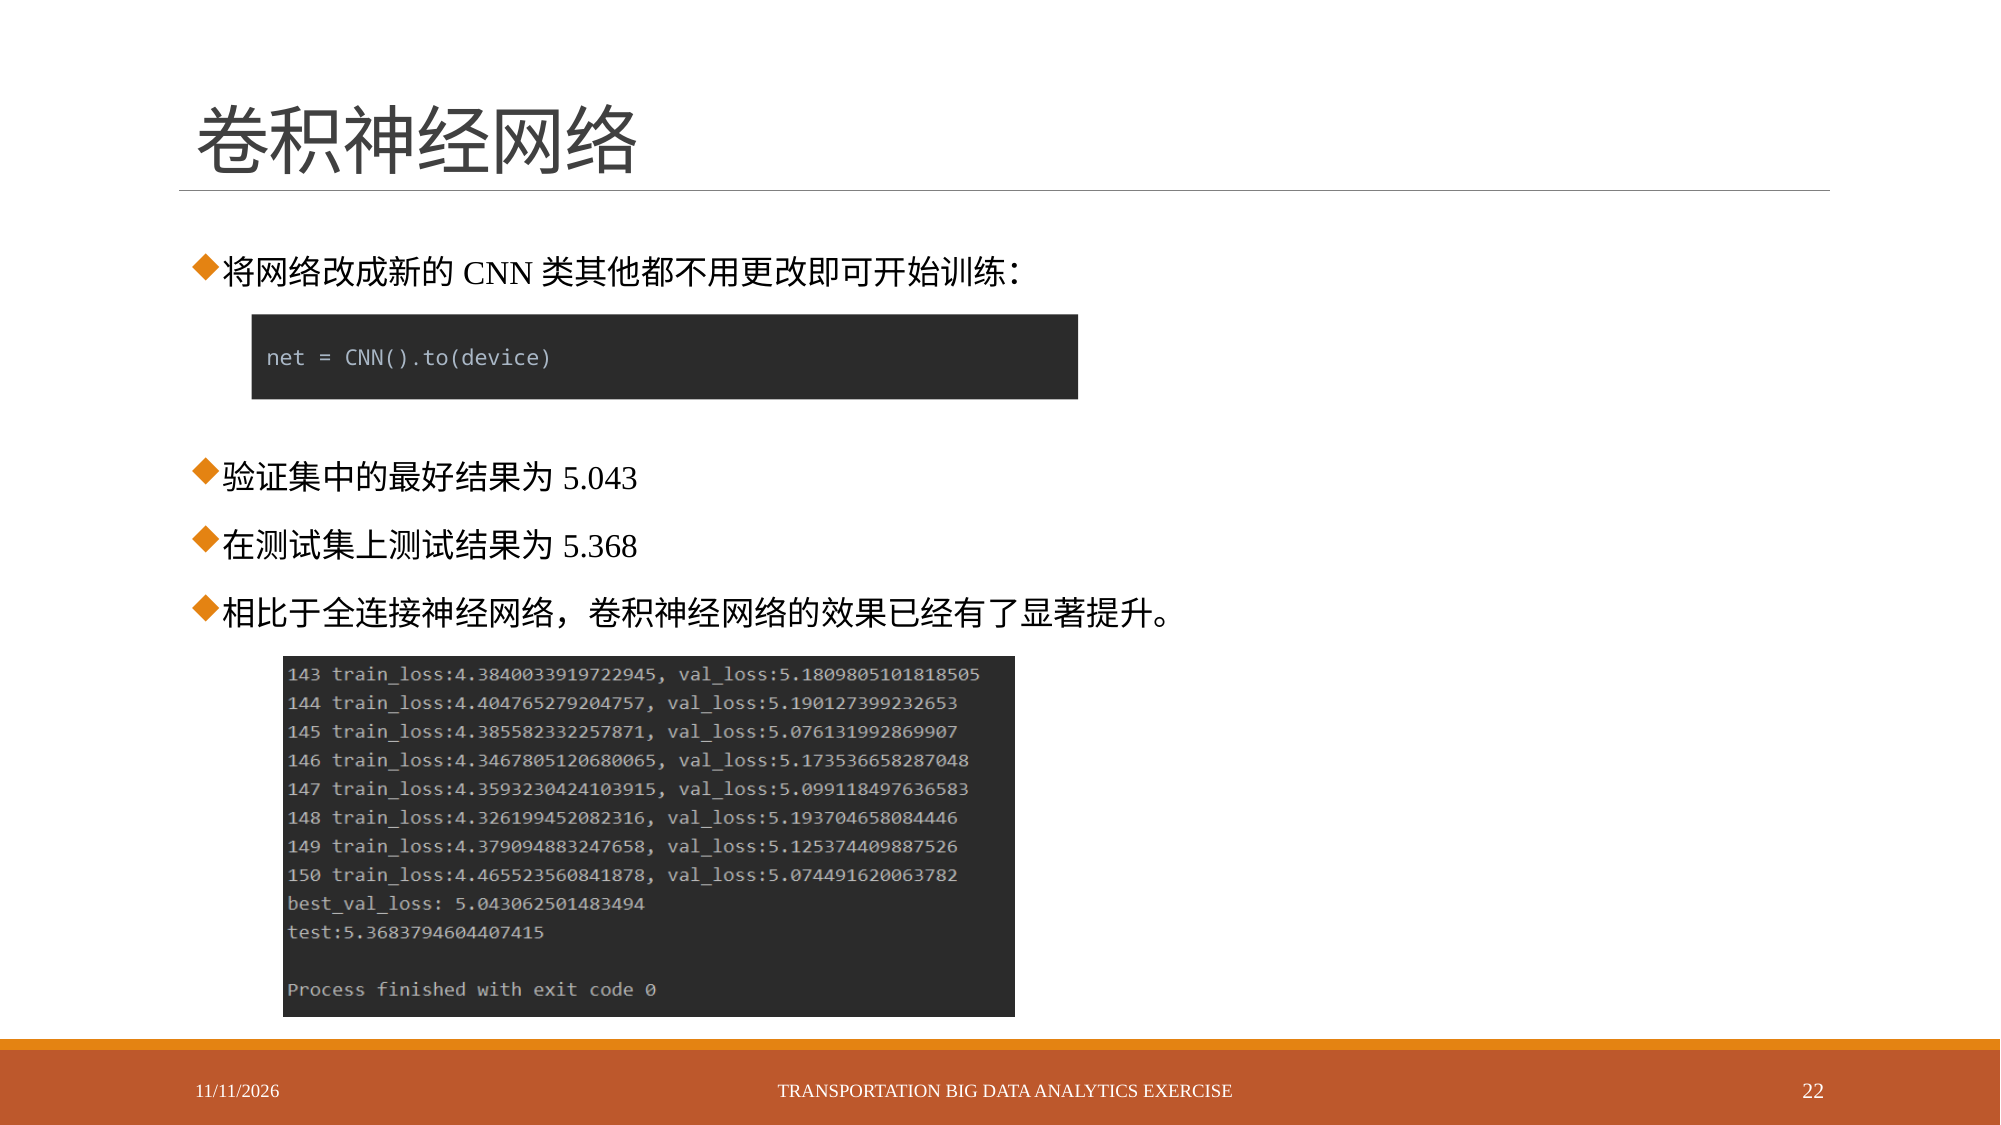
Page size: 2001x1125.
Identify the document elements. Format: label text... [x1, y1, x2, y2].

title 卷积神经网络 [180, 47, 1830, 191]
footer Transportation Big Data Analytics exercise [609, 1059, 1401, 1120]
picture [282, 655, 1015, 1017]
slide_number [180, 1059, 586, 1120]
slide_number 22 [1624, 1059, 1840, 1120]
list 将网络改成新的CNN类其他都不用更改即可开始训练： 验证集中的最好结果为5.043 在测试集上测试结果为5.368 相比于全连接神经网络，卷积神经网络的效果已经有了显著提升。 [189, 224, 1840, 710]
text_box net = CNN().to(device) [251, 314, 1079, 400]
